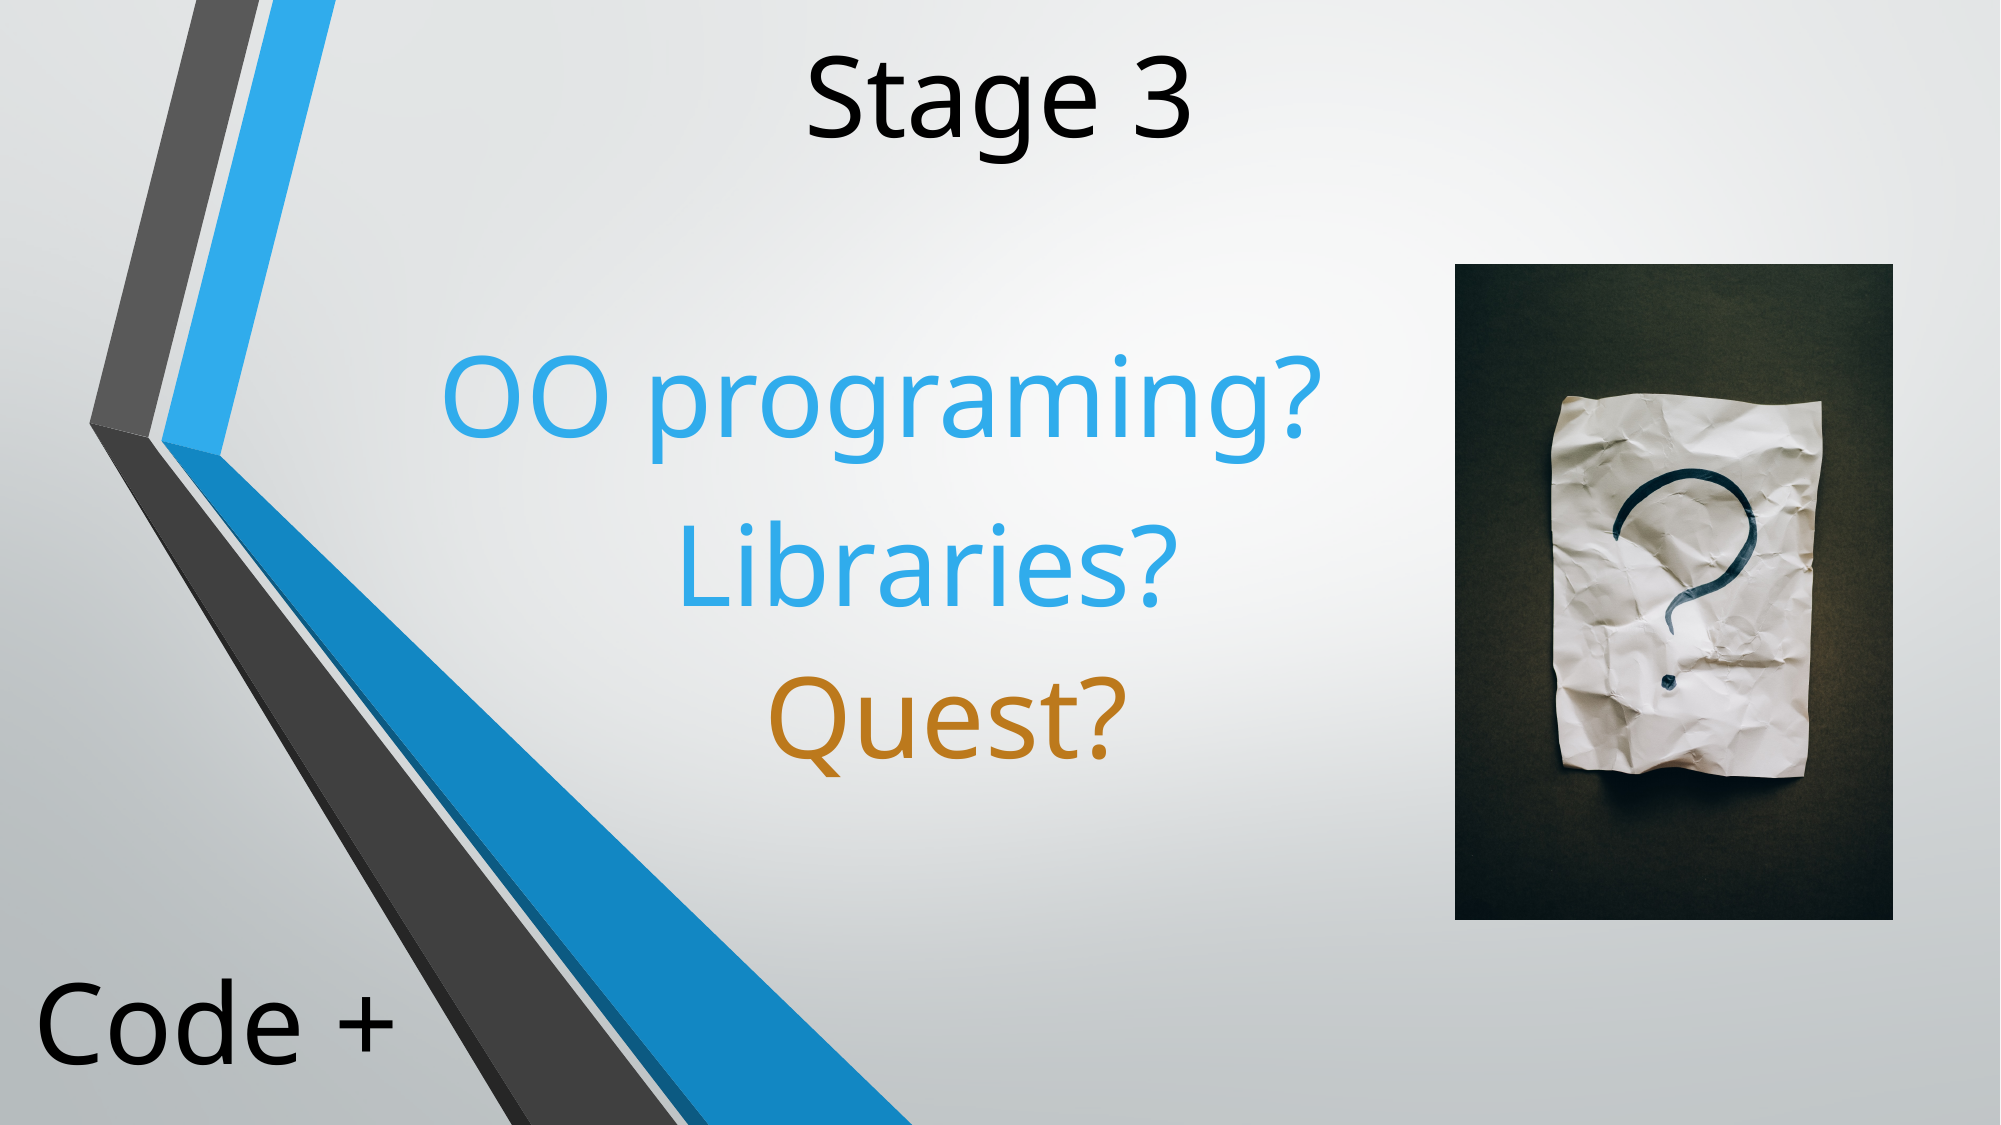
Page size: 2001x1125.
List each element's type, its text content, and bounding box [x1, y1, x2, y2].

text_box Libraries? [658, 486, 1196, 637]
text_box Code + [18, 944, 415, 1095]
text_box Quest? [749, 638, 1144, 789]
text_box Stage 3 [789, 17, 1211, 168]
text_box OO programing? [423, 317, 1339, 468]
picture [1455, 264, 1893, 920]
